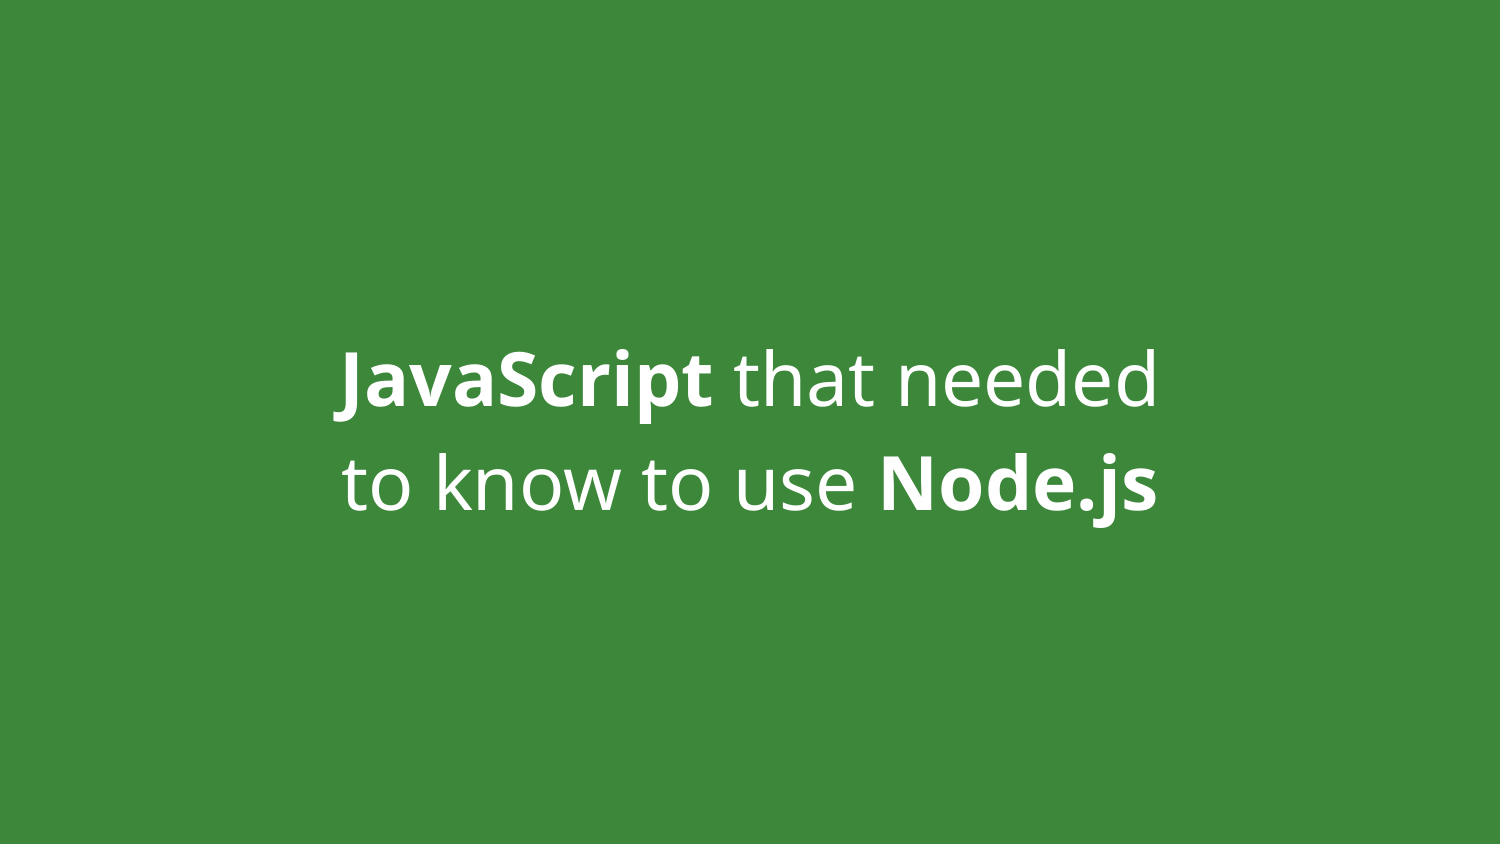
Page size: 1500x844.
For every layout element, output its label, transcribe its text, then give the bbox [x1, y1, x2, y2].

title JavaScript that needed to know to use Node.js [245, 310, 1255, 533]
